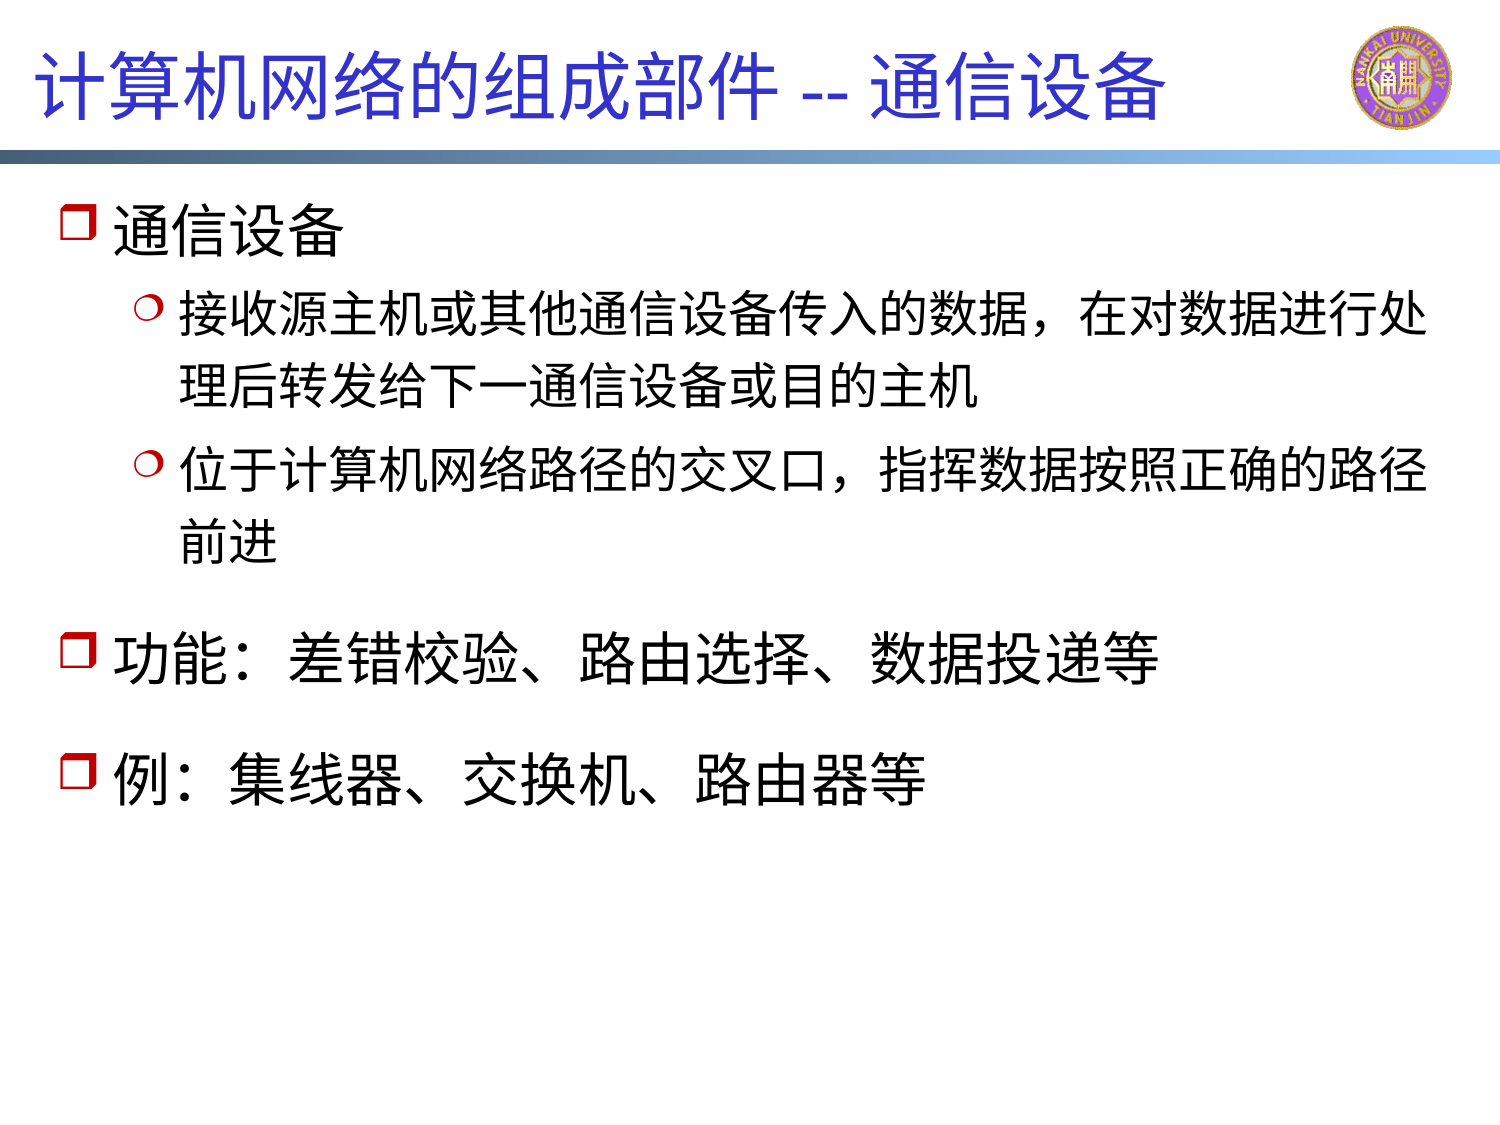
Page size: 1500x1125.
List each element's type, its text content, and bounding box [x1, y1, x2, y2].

title 计算机网络的组成部件--通信设备 [17, 7, 1368, 162]
picture [1368, 26, 1452, 130]
list 通信设备 接收源主机或其他通信设备传入的数据，在对数据进行处理后转发给下一通信设备或目的主机 位于计算机网络路径的交叉口，指挥数据按照正确的路径前进 功能：差错校验、路由选择、数据投递等 例：集线器、交换机、路由器等 [41, 172, 1445, 1071]
